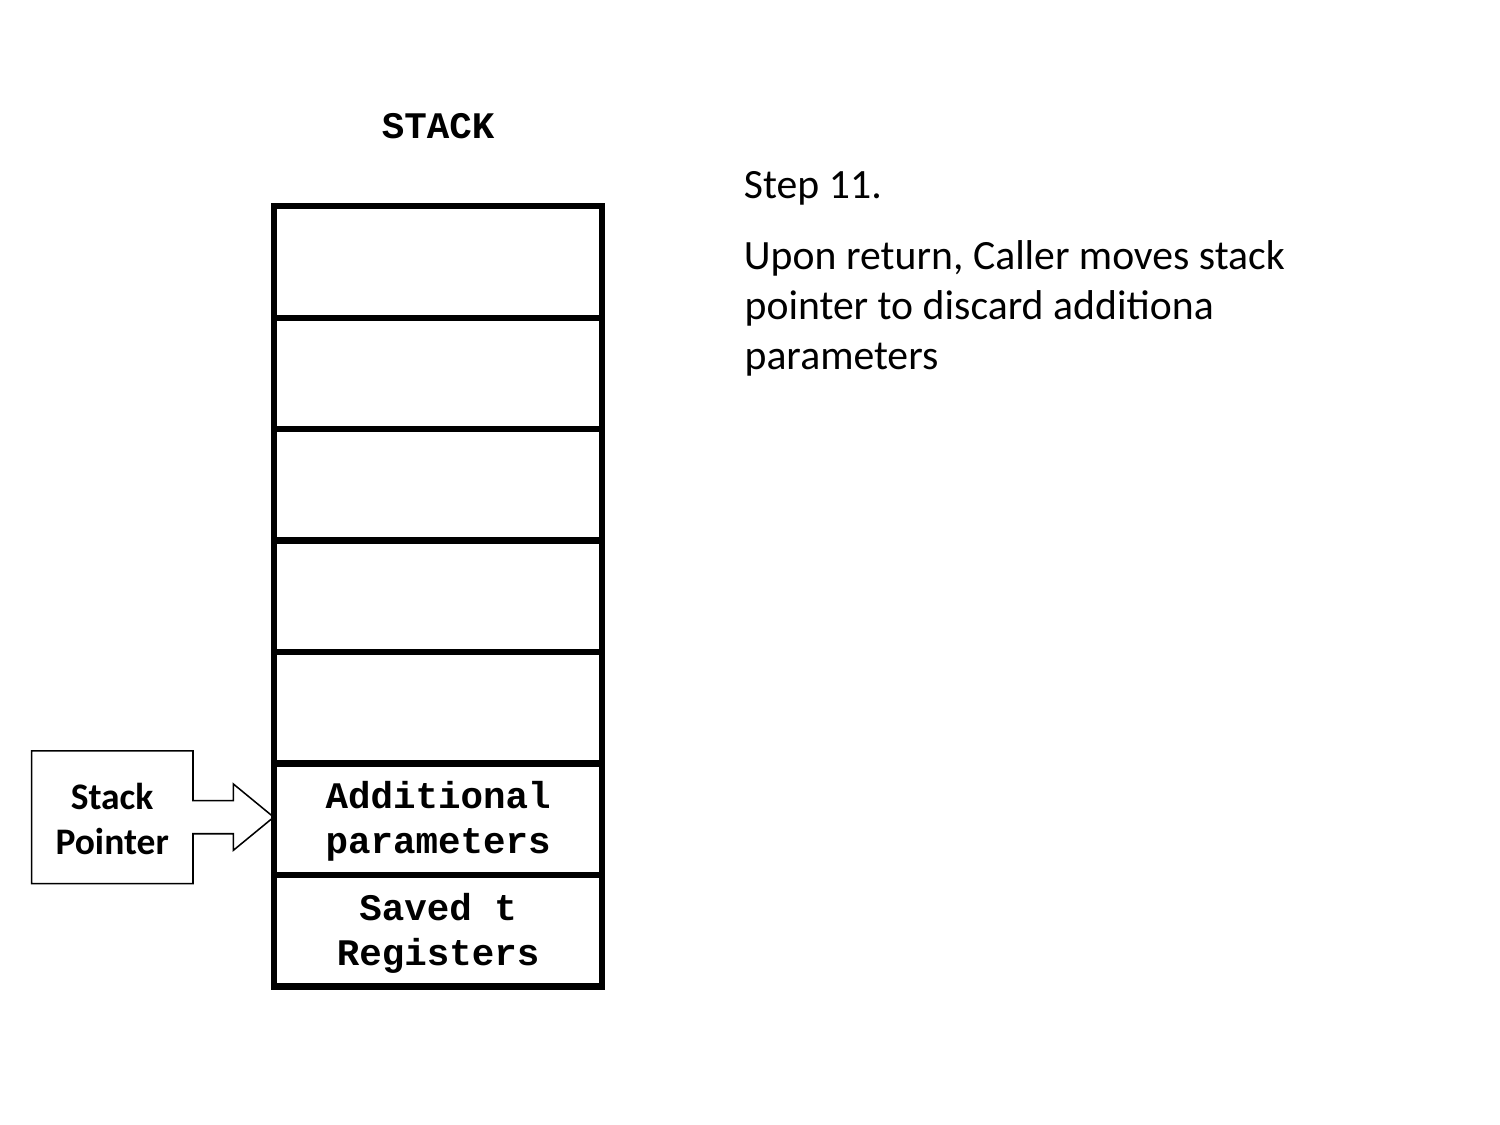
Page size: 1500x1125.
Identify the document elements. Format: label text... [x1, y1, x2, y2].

text_box Step 11. Upon return, Caller moves stack pointer to discard additiona parameters [729, 149, 1327, 385]
text_box [273, 317, 603, 429]
text_box Additional parameters [273, 763, 603, 875]
text_box Saved t Registers [273, 875, 603, 987]
text_box [273, 541, 603, 653]
text_box [273, 206, 603, 317]
text_box Stack Pointer [31, 750, 273, 884]
text_box [273, 429, 603, 541]
text_box STACK [273, 93, 603, 205]
text_box [273, 653, 603, 763]
